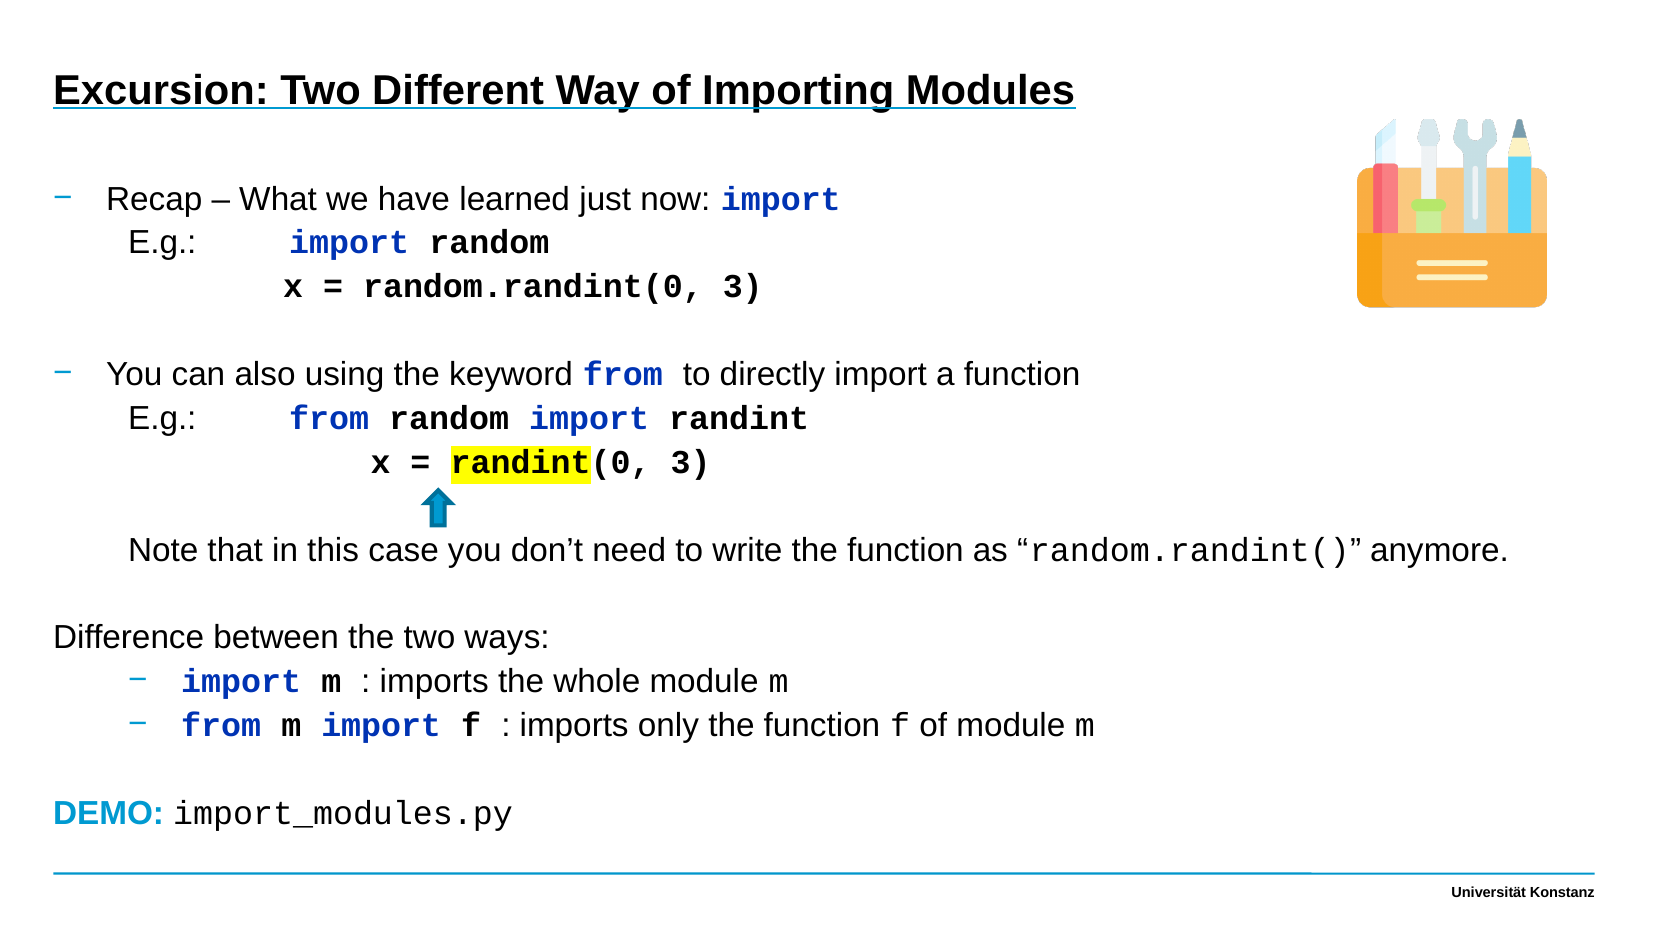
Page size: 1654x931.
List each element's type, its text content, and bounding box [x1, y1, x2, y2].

text_box Recap – What we have learned just now: import E.g.: import random x = random.randint(0, 3) You can also using the keyword from to directly import a function E.g.: from random import randint x = randint(0, 3) Note that in this case you don’t need to write the function as “random.randint()” anymore. Difference between the two ways: import m : imports the whole module m from m import f : imports only the function f of module m DEMO: import_modules.py [53, 172, 1589, 787]
picture [1357, 118, 1547, 309]
text_box [420, 487, 457, 528]
text_box Excursion: Two Different Way of Importing Modules [53, 66, 1093, 172]
